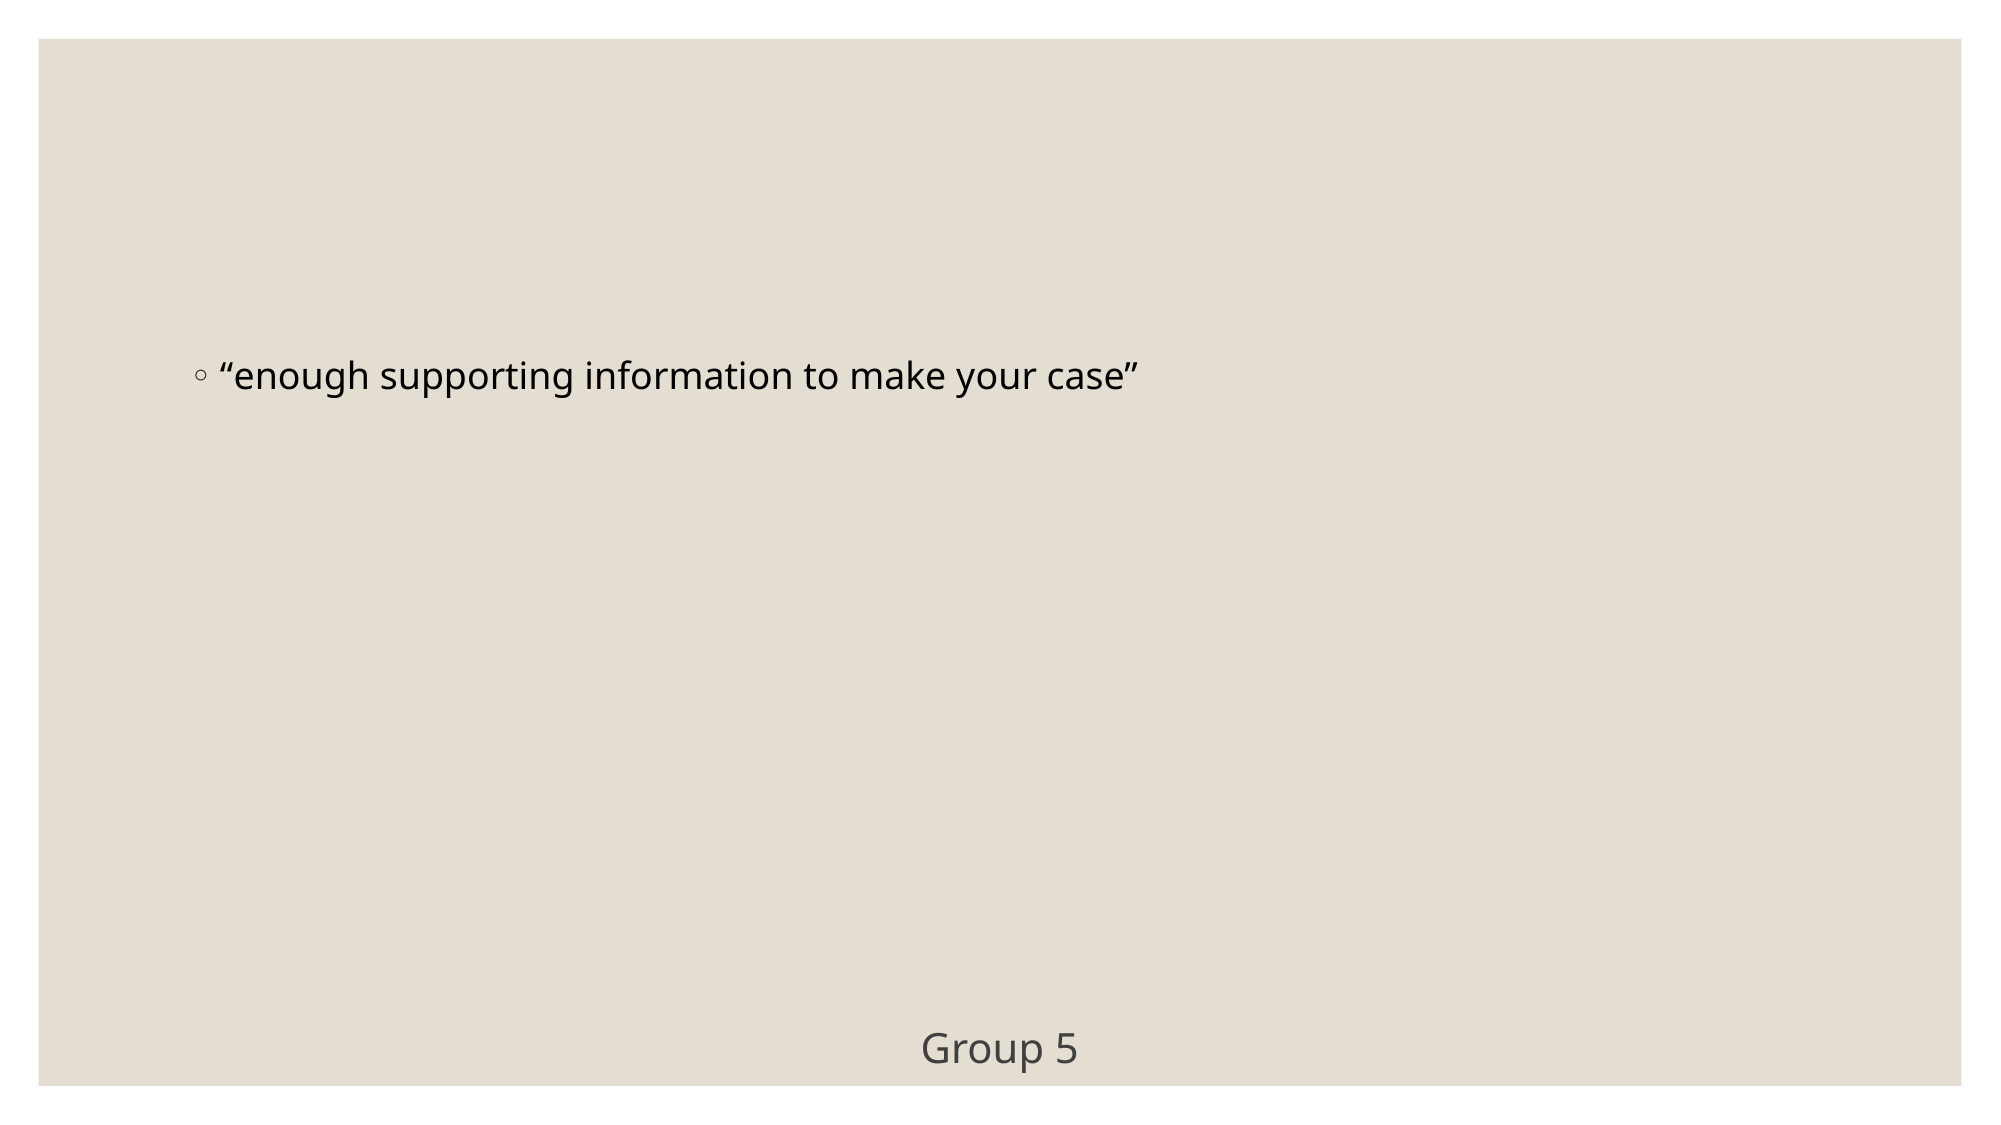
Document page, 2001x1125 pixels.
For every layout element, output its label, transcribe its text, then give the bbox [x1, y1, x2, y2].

footer Group 5 [572, 1034, 1428, 1080]
list “enough supporting information to make your case” [174, 345, 1825, 990]
